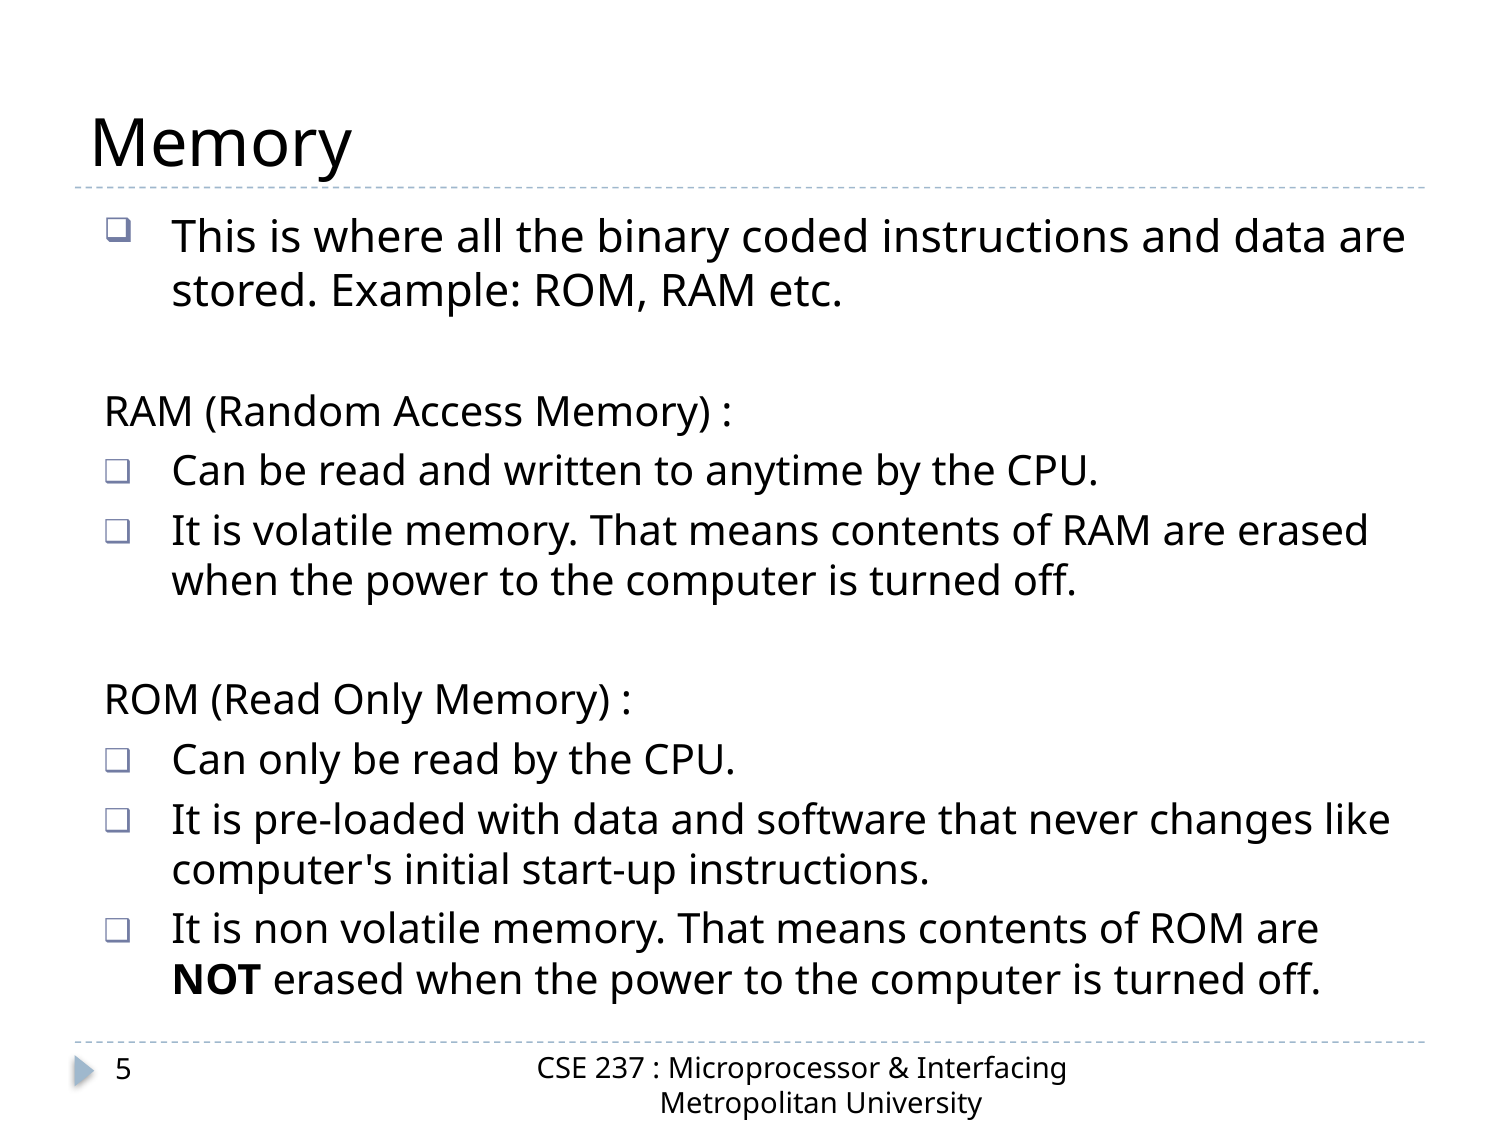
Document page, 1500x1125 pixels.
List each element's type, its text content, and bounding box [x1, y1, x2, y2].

slide_number 5 [100, 1042, 300, 1103]
footer CSE 237 : Microprocessor & Interfacing Metropolitan University [300, 1042, 1313, 1103]
list This is where all the binary coded instructions and data are stored. Example: ROM, RAM etc. RAM (Random Access Memory) : Can be read and written to anytime by the CPU. It is volatile memory. That means contents of RAM are erased when the power to the computer is turned off. ROM (Read Only Memory) : Can only be read by the CPU. It is pre-loaded with data and software that never changes like computer's initial start-up instructions. It is non volatile memory. That means contents of ROM are NOT erased when the power to the computer is turned off. [75, 200, 1425, 1010]
title Memory [75, 24, 1425, 188]
